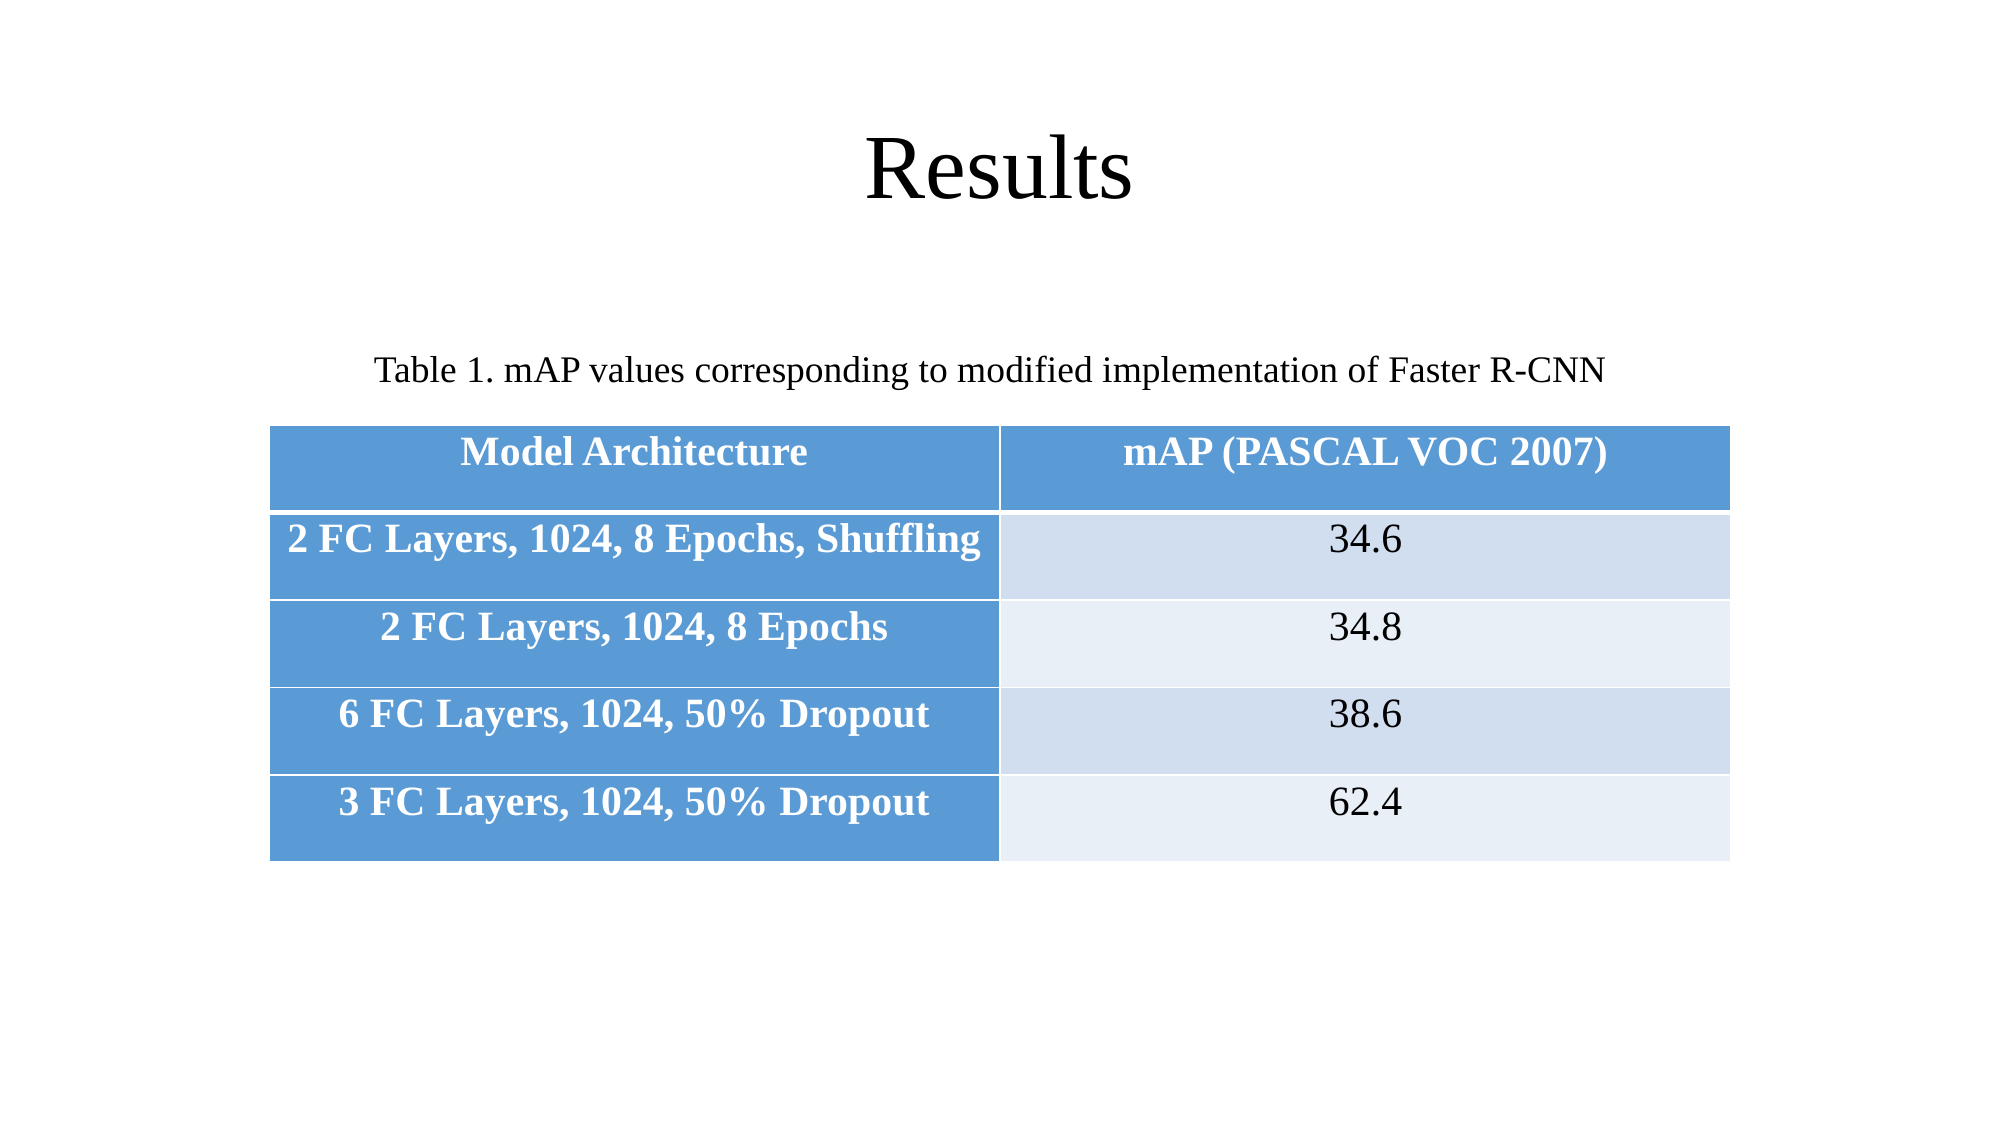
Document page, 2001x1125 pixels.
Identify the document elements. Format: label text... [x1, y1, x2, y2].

table_cell 34.8 [1001, 601, 1730, 687]
text_box Table 1. mAP values corresponding to modified implementation of Faster R-CNN [268, 337, 1713, 398]
table_cell 2 FC Layers, 1024, 8 Epochs, Shuffling [270, 515, 999, 599]
table_cell 34.6 [1001, 515, 1730, 599]
table_header mAP (PASCAL VOC 2007) [1001, 426, 1730, 510]
table_cell 3 FC Layers, 1024, 50% Dropout [270, 776, 999, 861]
table_cell 2 FC Layers, 1024, 8 Epochs [270, 601, 999, 687]
title Results [137, 59, 1863, 278]
table_cell 62.4 [1001, 776, 1730, 861]
table_cell 38.6 [1001, 688, 1730, 774]
table_header Model Architecture [270, 426, 999, 510]
table_cell 6 FC Layers, 1024, 50% Dropout [270, 688, 999, 774]
